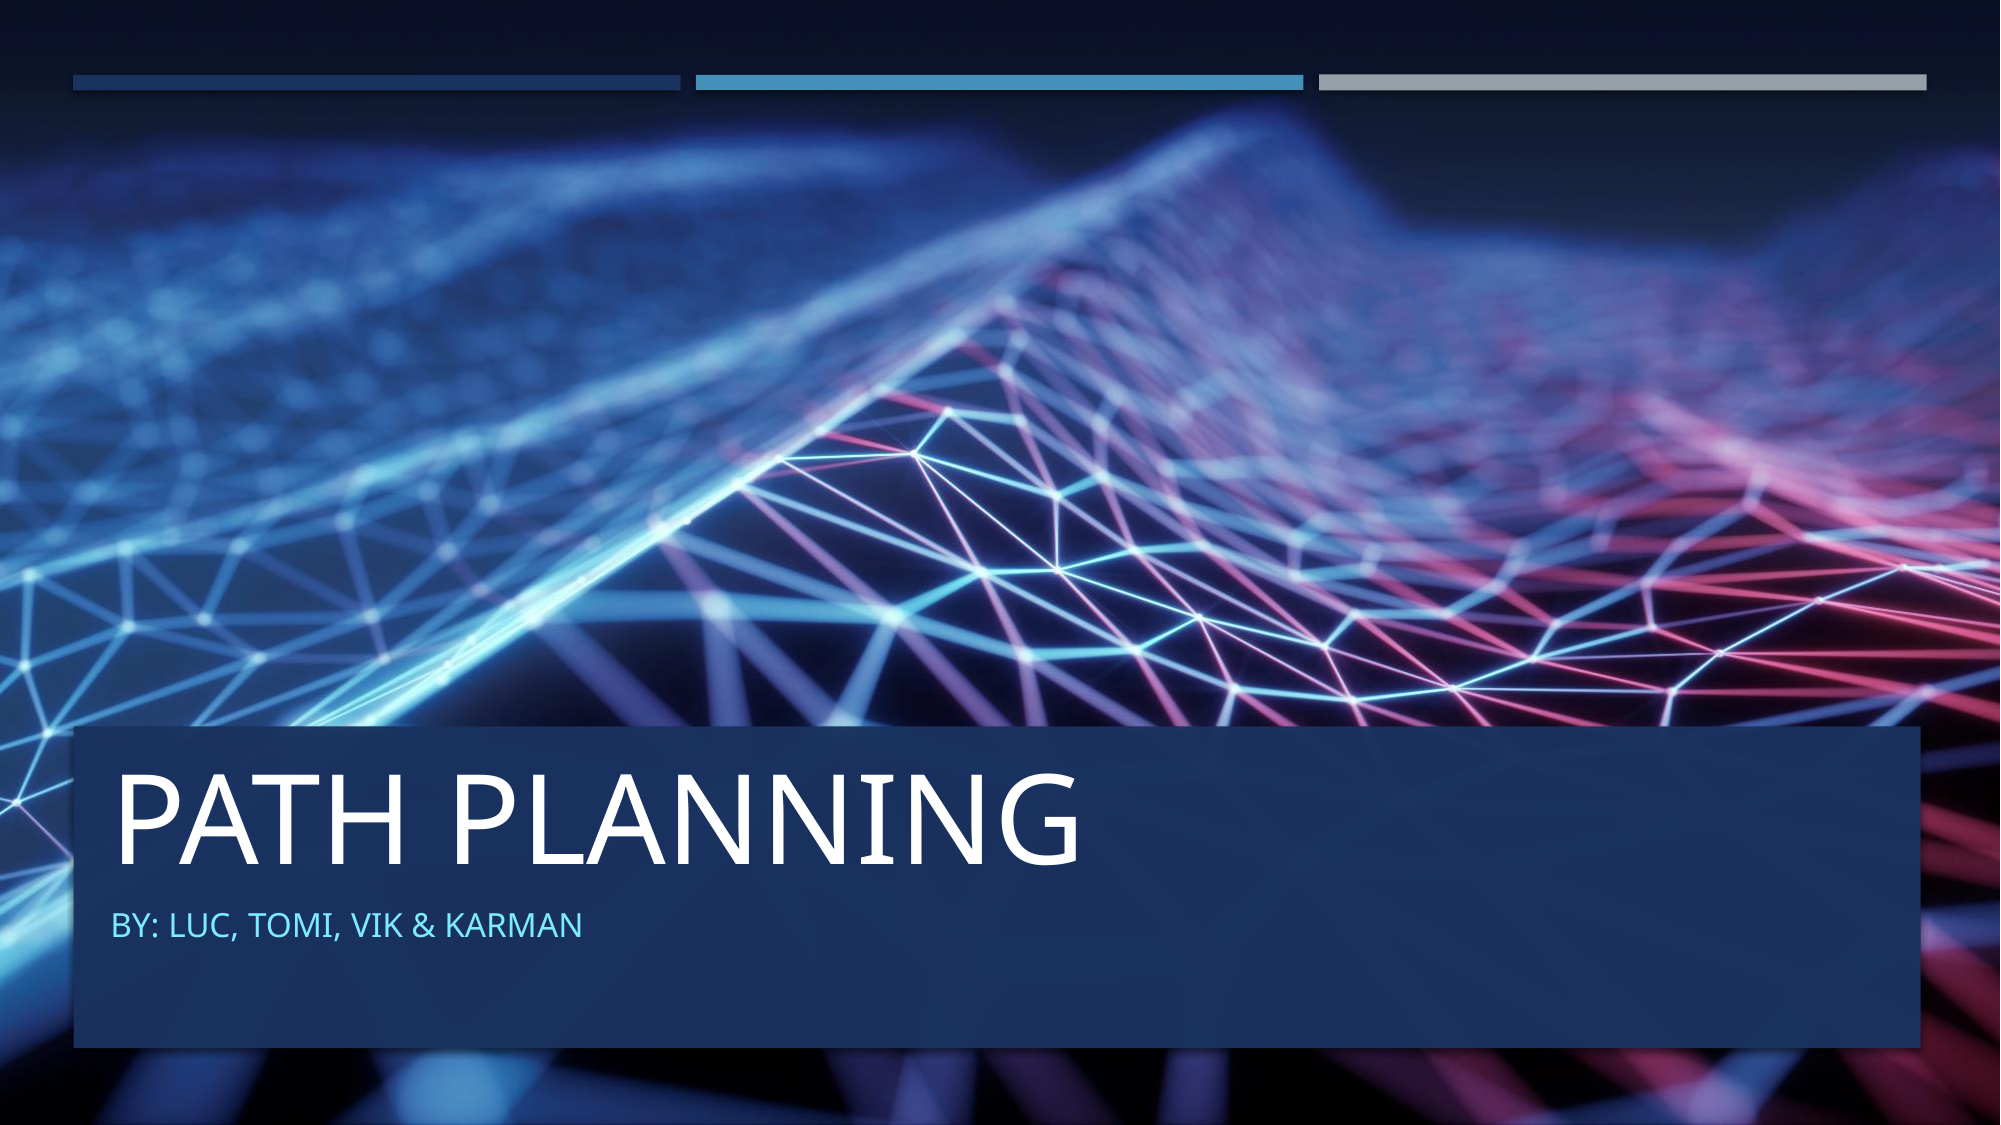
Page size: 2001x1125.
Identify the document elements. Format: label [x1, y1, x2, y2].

text_box [72, 73, 1928, 92]
picture [0, 0, 2000, 1125]
